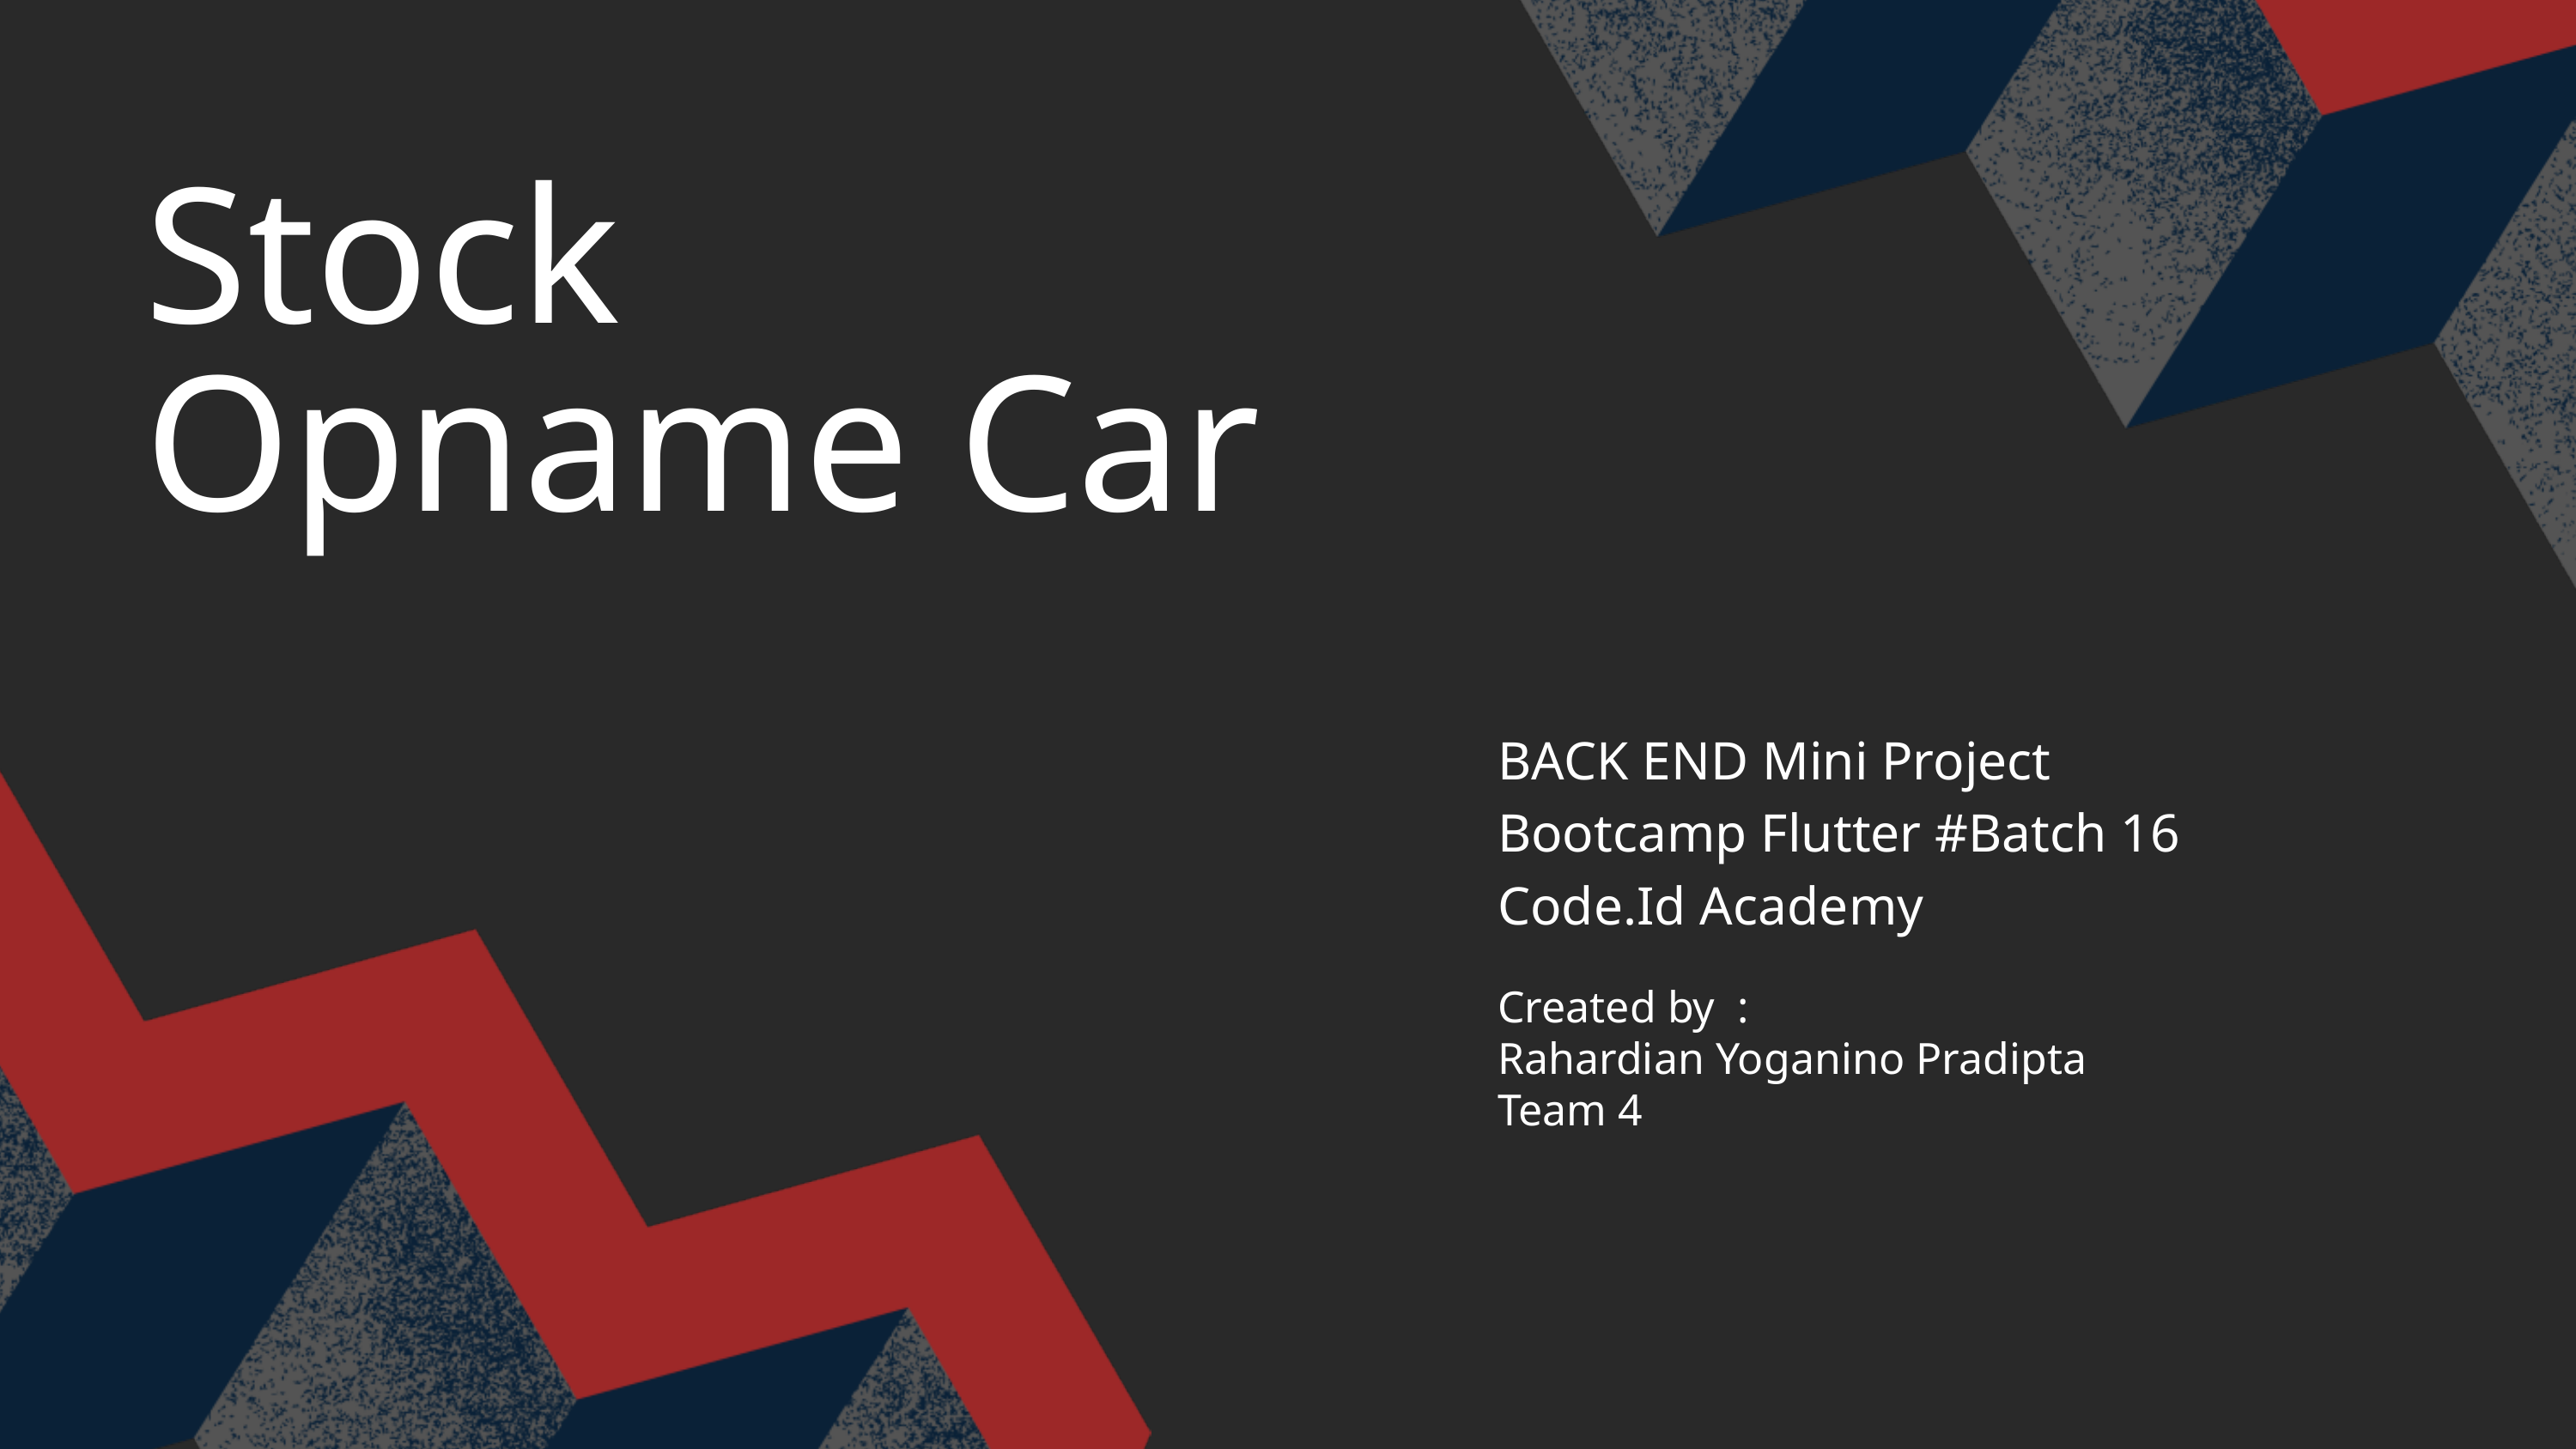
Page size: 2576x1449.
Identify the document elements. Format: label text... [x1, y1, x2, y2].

picture [0, 724, 1151, 1449]
text_box Created by : Rahardian Yoganino Pradipta Team 4 [1498, 979, 2154, 1135]
text_box Stock Opname Car [144, 173, 1484, 549]
picture [1497, 0, 2576, 621]
text_box BACK END Mini Project Bootcamp Flutter #Batch 16 Code.Id Academy [1498, 717, 2337, 936]
